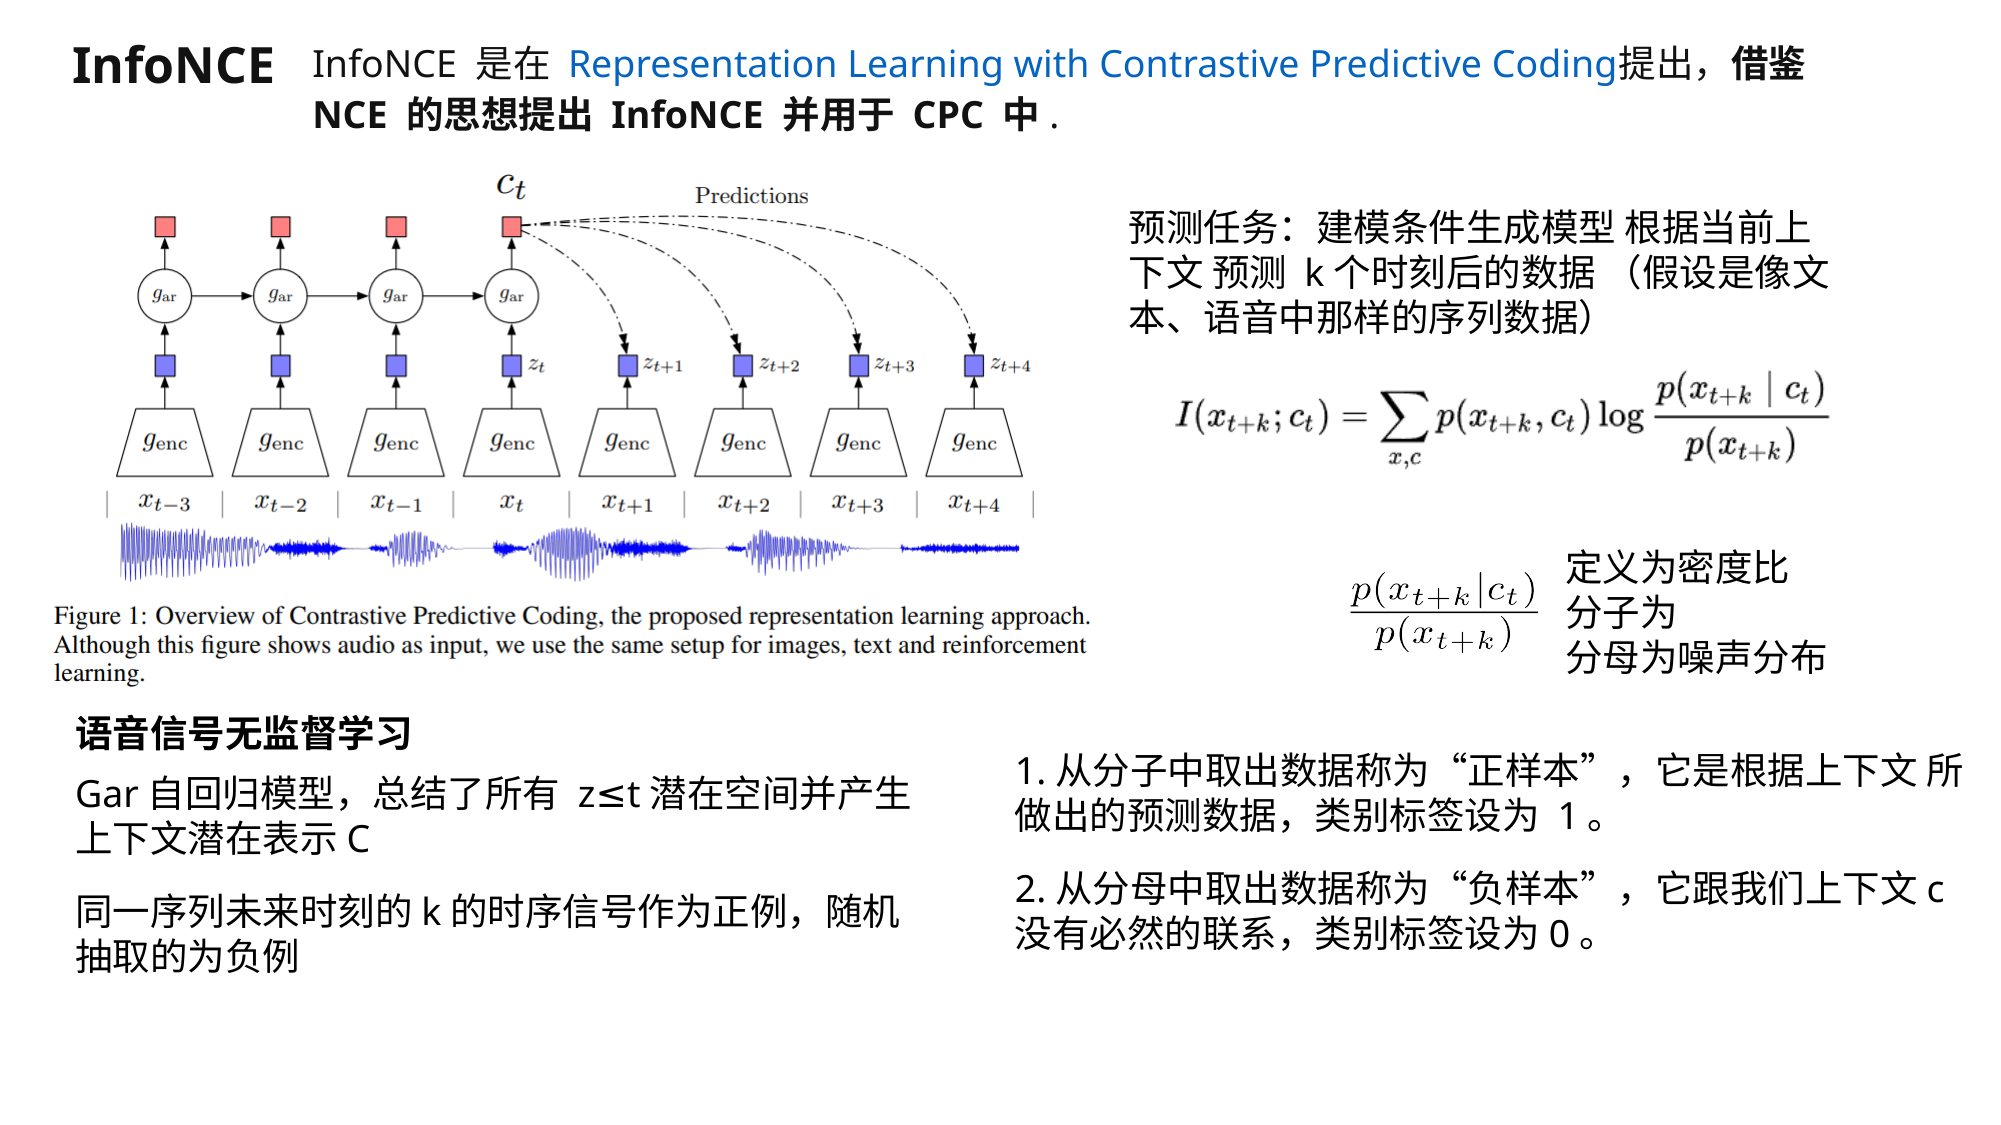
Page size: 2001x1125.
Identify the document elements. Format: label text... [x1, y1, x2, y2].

text_box 语音信号无监督学习 [60, 703, 828, 762]
picture [1350, 572, 1538, 653]
text_box InfoNCE [57, 26, 1058, 101]
picture [1126, 337, 1852, 497]
text_box 同一序列未来时刻的k的时序信号作为正例，随机抽取的为负例 [60, 880, 945, 986]
text_box InfoNCE 是在 Representation Learning with Contrastive Predictive Coding提出，借鉴 NCE 的思想提出 InfoNCE 并用于 CPC 中. [297, 32, 1827, 144]
text_box Gar自回归模型，总结了所有 z≤t潜在空间并产生上下文潜在表示C [60, 762, 929, 868]
text_box 2.从分母中取出数据称为“负样本”，它跟我们上下文c没有必然的联系，类别标签设为0。 [999, 857, 2000, 963]
picture [26, 160, 1112, 703]
